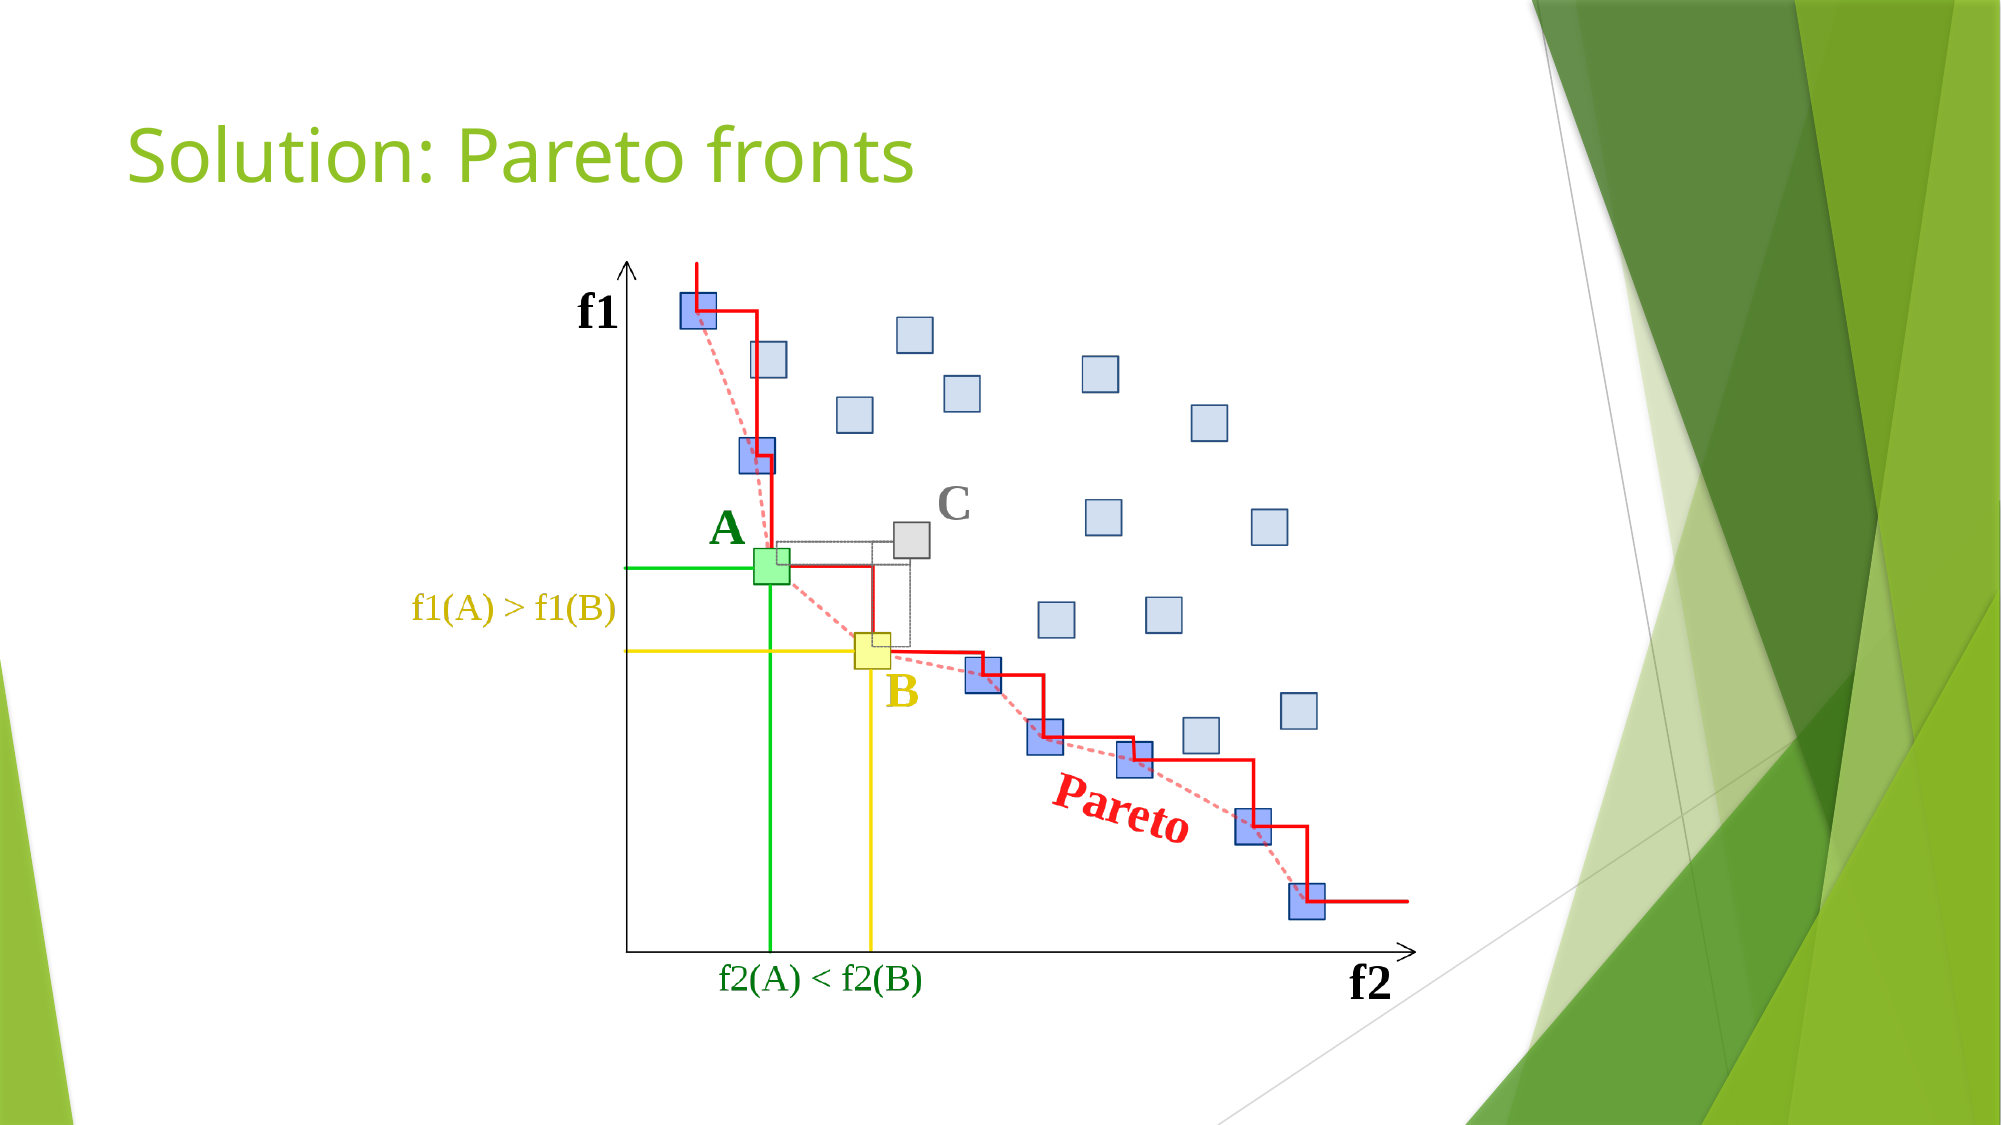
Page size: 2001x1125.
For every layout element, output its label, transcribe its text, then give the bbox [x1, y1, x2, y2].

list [407, 250, 1419, 1010]
title Solution: Pareto fronts [111, 99, 1522, 317]
